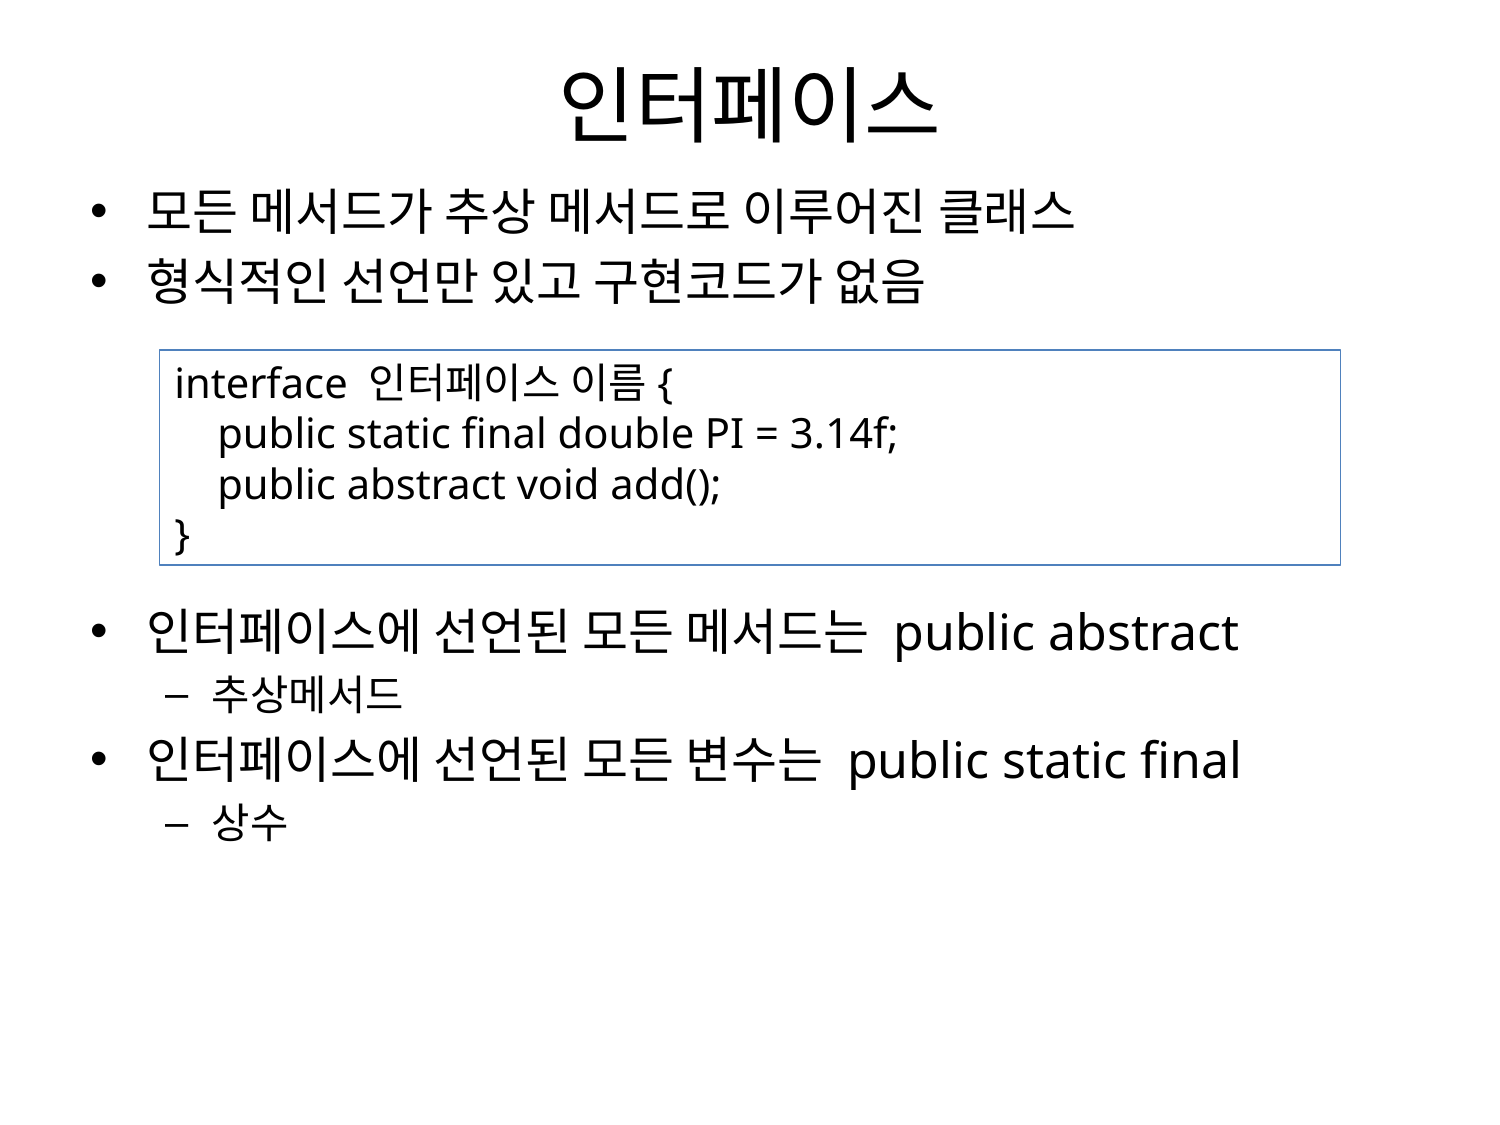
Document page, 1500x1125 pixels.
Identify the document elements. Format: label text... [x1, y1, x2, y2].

text_box interface 인터페이스 이름{ public static final double PI = 3.14f; public abstract void add(); } [159, 349, 1341, 565]
list 모든 메서드가 추상 메서드로 이루어진 클래스 형식적인 선언만 있고 구현코드가 없음 인터페이스에 선언된 모든 메서드는 public abstract 추상메서드 인터페이스에 선언된 모든 변수는 public static final 상수 [75, 172, 1425, 1005]
title 인터페이스 [75, 45, 1425, 161]
